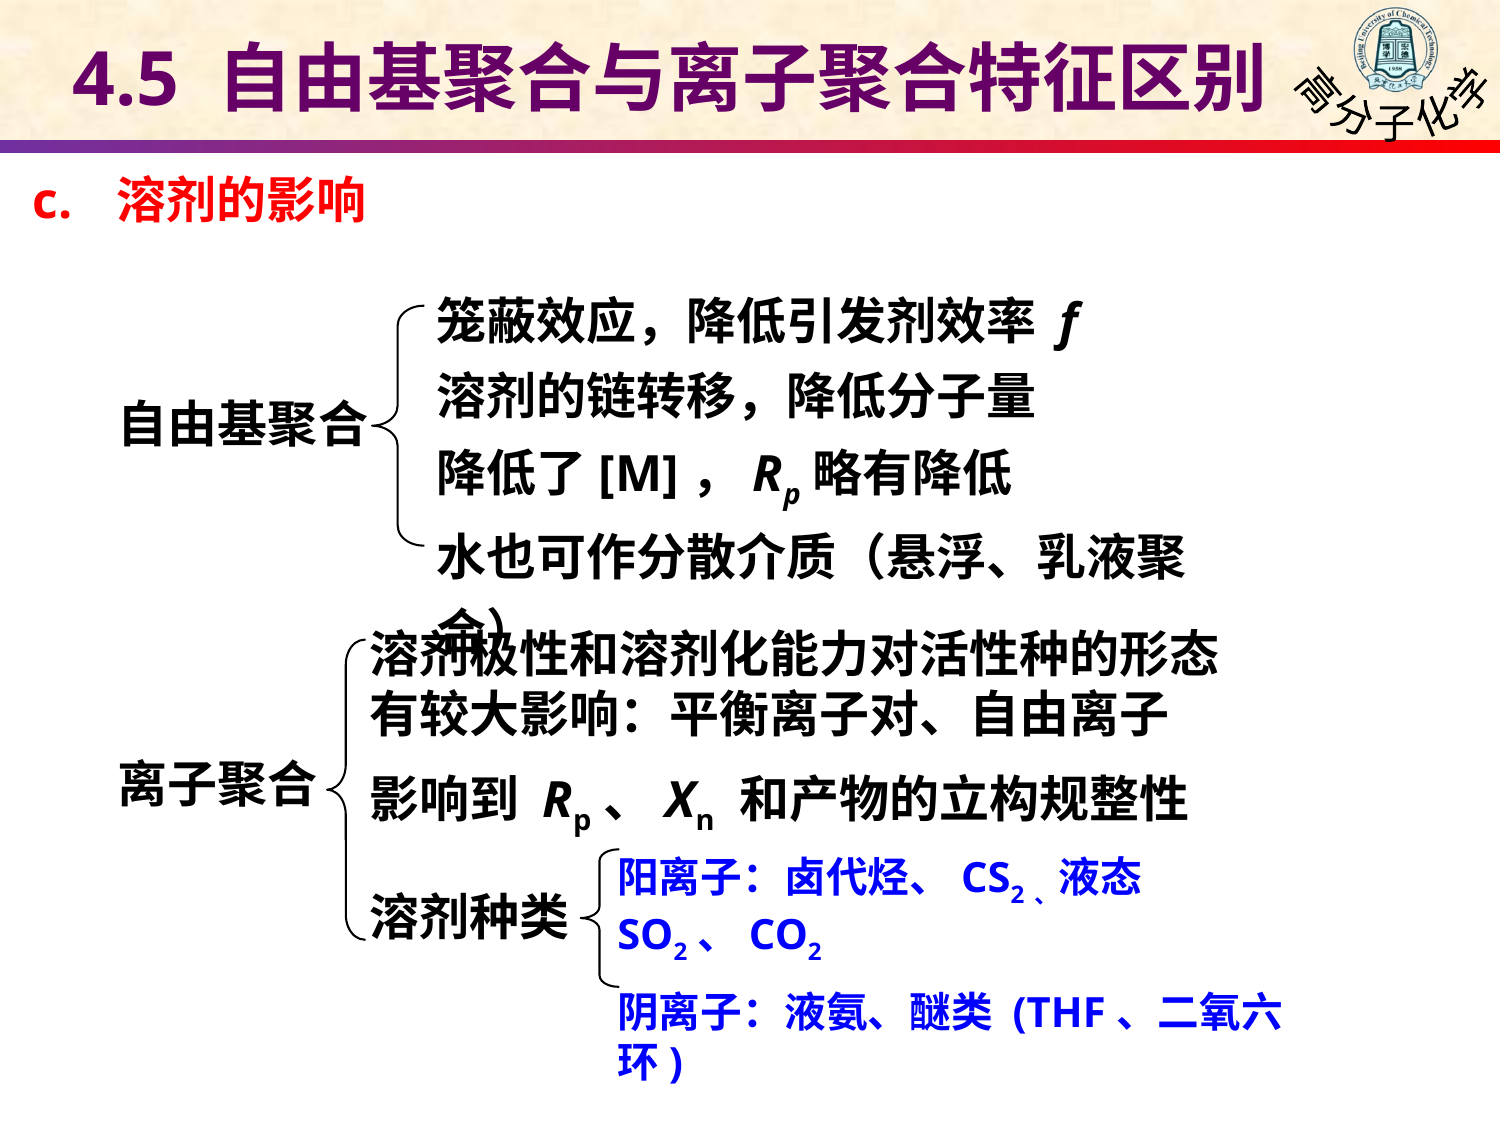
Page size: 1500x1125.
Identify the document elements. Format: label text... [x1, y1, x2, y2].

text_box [1300, 0, 1489, 125]
text_box 阳离子：卤代烃、CS2、液态SO2、CO2 阴离子：液氨、醚类 (THF、二氧六环) [602, 843, 1353, 1094]
text_box 笼蔽效应，降低引发剂效率 f 溶剂的链转移，降低分子量 降低了[M]，Rp略有降低 水也可作分散介质（悬浮、乳液聚合） [422, 267, 1272, 668]
text_box [0, 140, 1500, 153]
text_box [383, 305, 422, 546]
text_box [0, 0, 1392, 140]
text_box 4.5 自由基聚合与离子聚合特征区别 [57, 22, 1283, 128]
text_box [580, 849, 619, 987]
text_box 自由基聚合 [79, 385, 383, 460]
text_box 离子聚合 [102, 745, 345, 821]
text_box 溶剂的影响 [17, 160, 431, 256]
text_box [1396, 0, 1500, 140]
text_box 溶剂极性和溶剂化能力对活性种的形态有较大影响：平衡离子对、自由离子 影响到 Rp、Xn 和产物的立构规整性 溶剂种类 [354, 615, 1268, 953]
text_box [327, 639, 365, 940]
